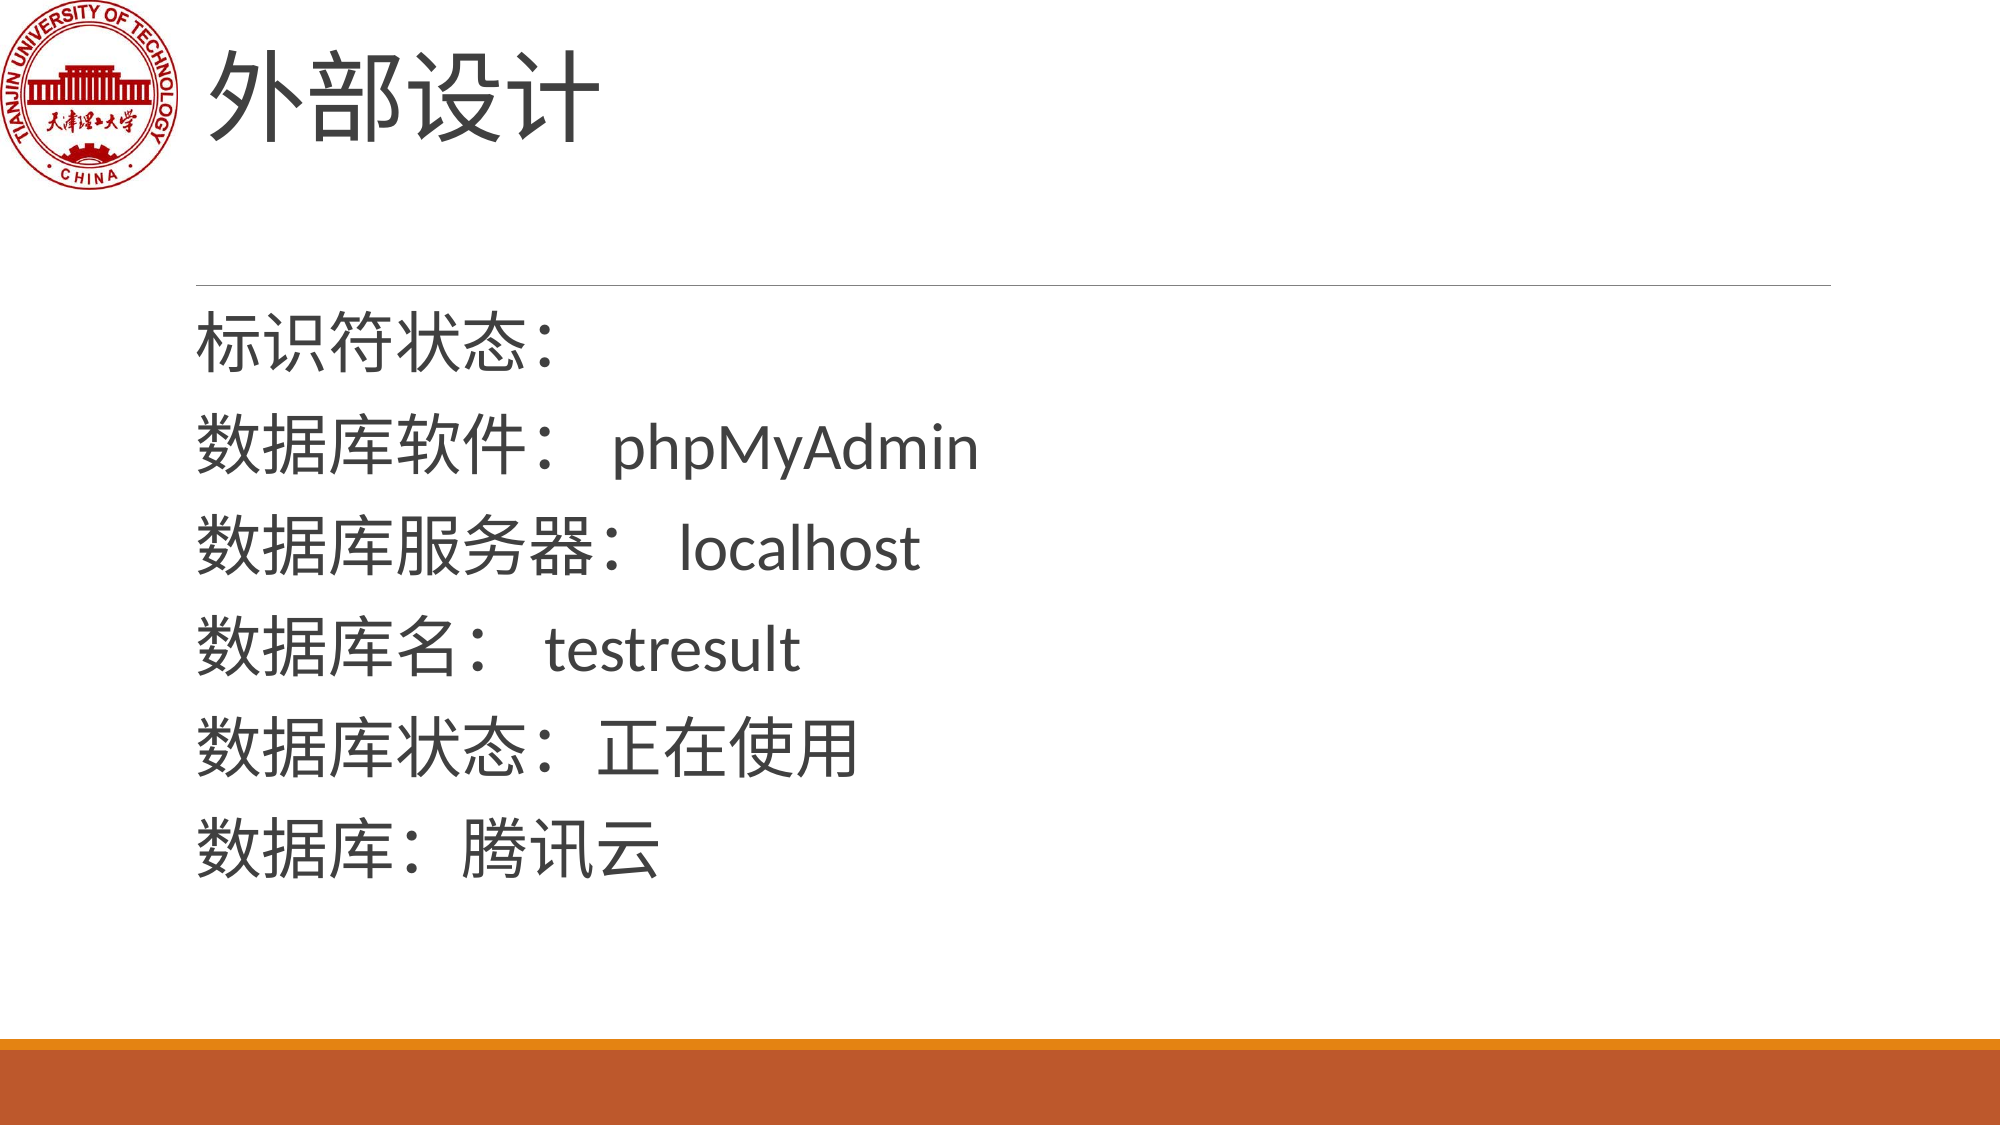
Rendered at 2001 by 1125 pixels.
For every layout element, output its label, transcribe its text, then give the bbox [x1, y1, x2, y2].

title 外部设计 [191, 39, 1842, 163]
list 标识符状态： 数据库软件：phpMyAdmin 数据库服务器：localhost 数据库名：testresult 数据库状态：正在使用 数据库：腾讯云 [180, 302, 1830, 963]
picture [0, 0, 178, 191]
